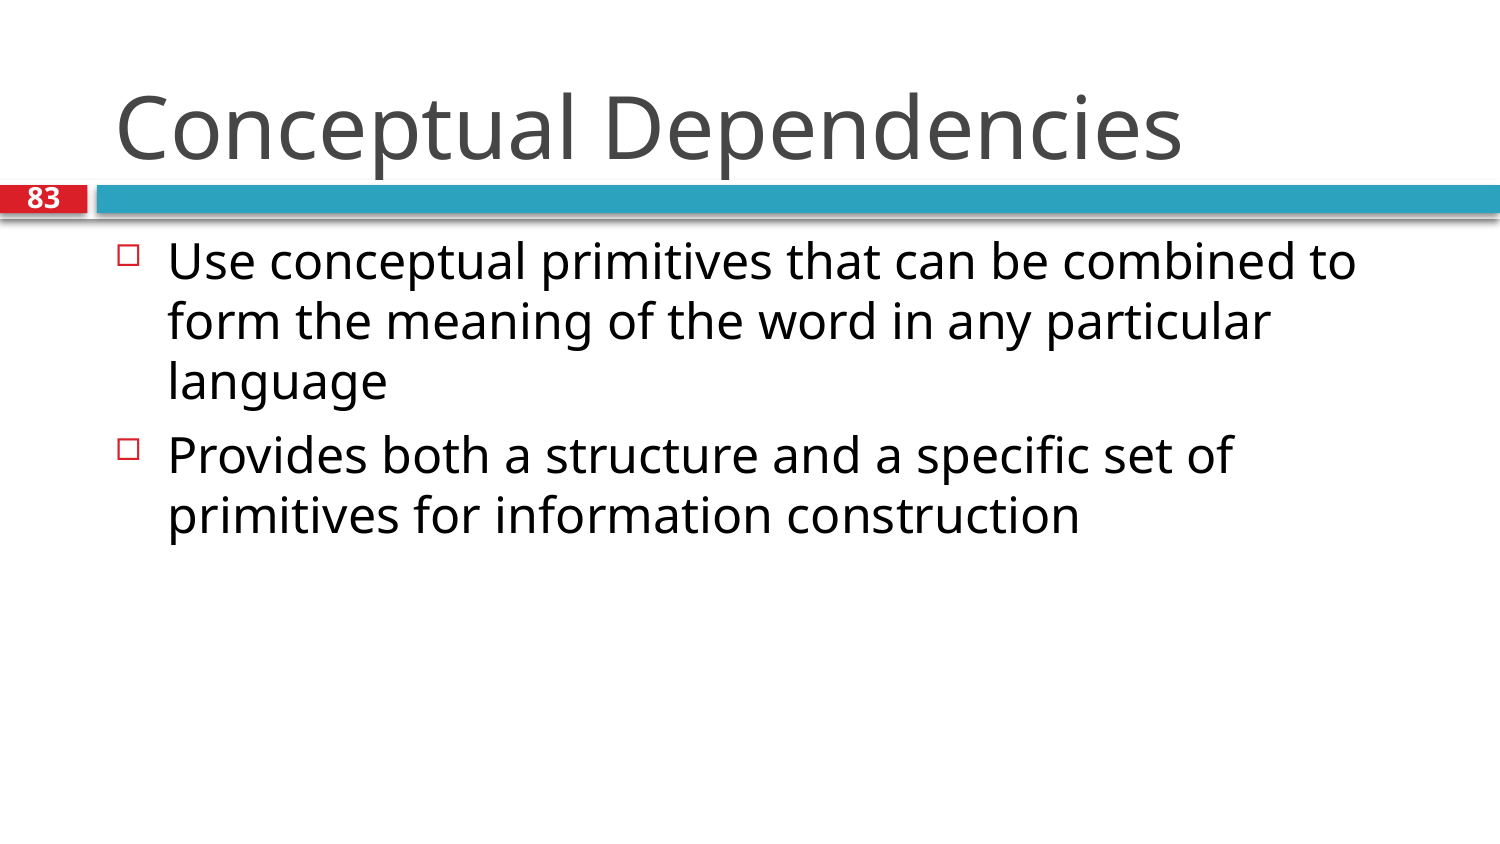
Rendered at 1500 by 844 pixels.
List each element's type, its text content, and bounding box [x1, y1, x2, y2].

slide_number 83 [0, 184, 88, 215]
title Conceptual Dependencies [99, 19, 1438, 185]
list Use conceptual primitives that can be combined to form the meaning of the word in any particular language Provides both a structure and a specific set of primitives for information construction [100, 221, 1438, 754]
